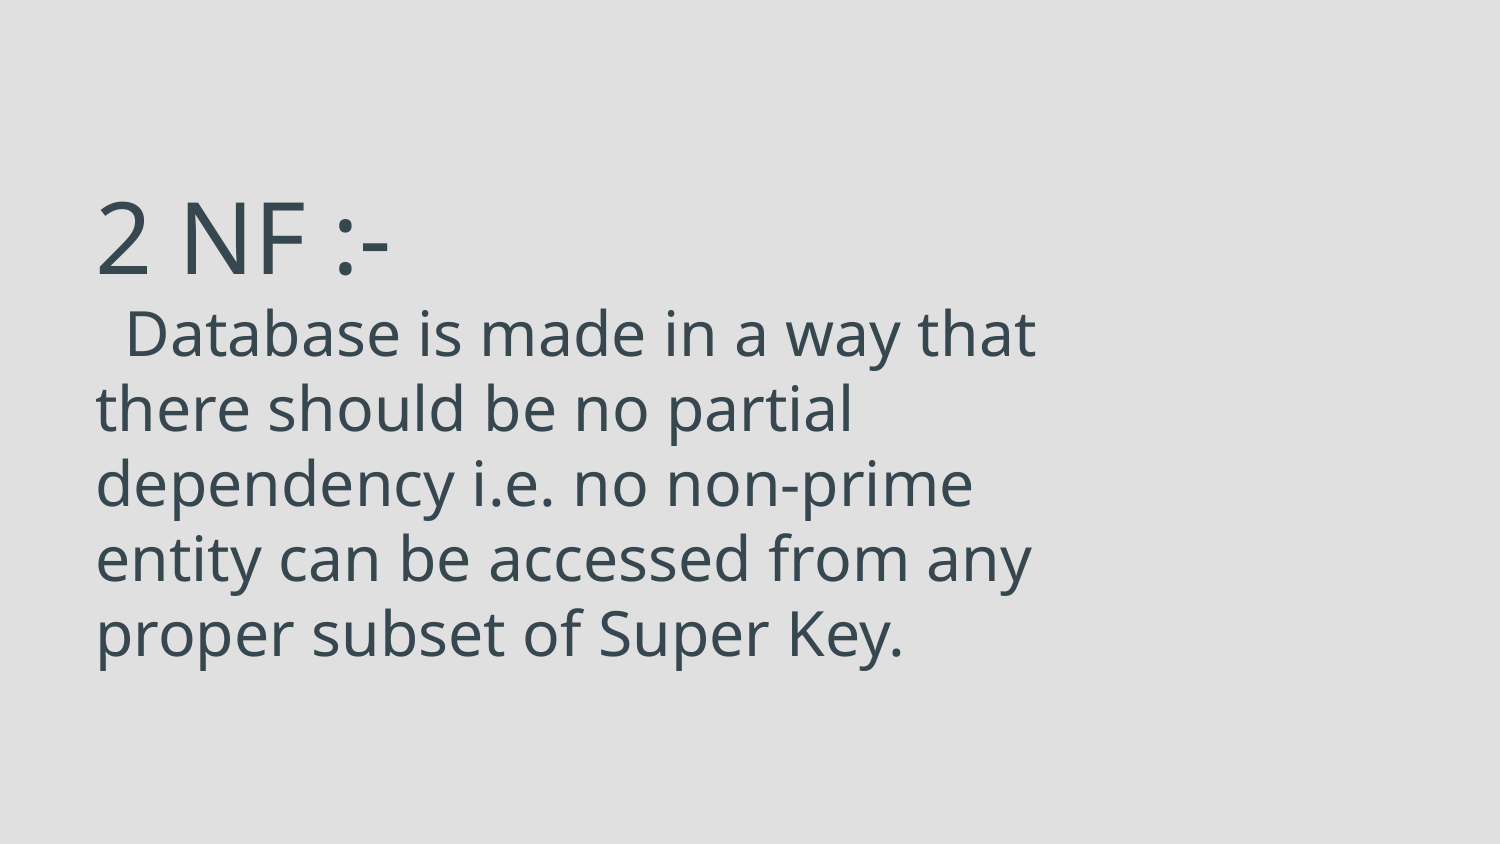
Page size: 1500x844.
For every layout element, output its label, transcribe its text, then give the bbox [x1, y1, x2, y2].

title 2 NF :- Database is made in a way that there should be no partial dependency i.e. no non-prime entity can be accessed from any proper subset of Super Key. [80, 86, 1102, 758]
